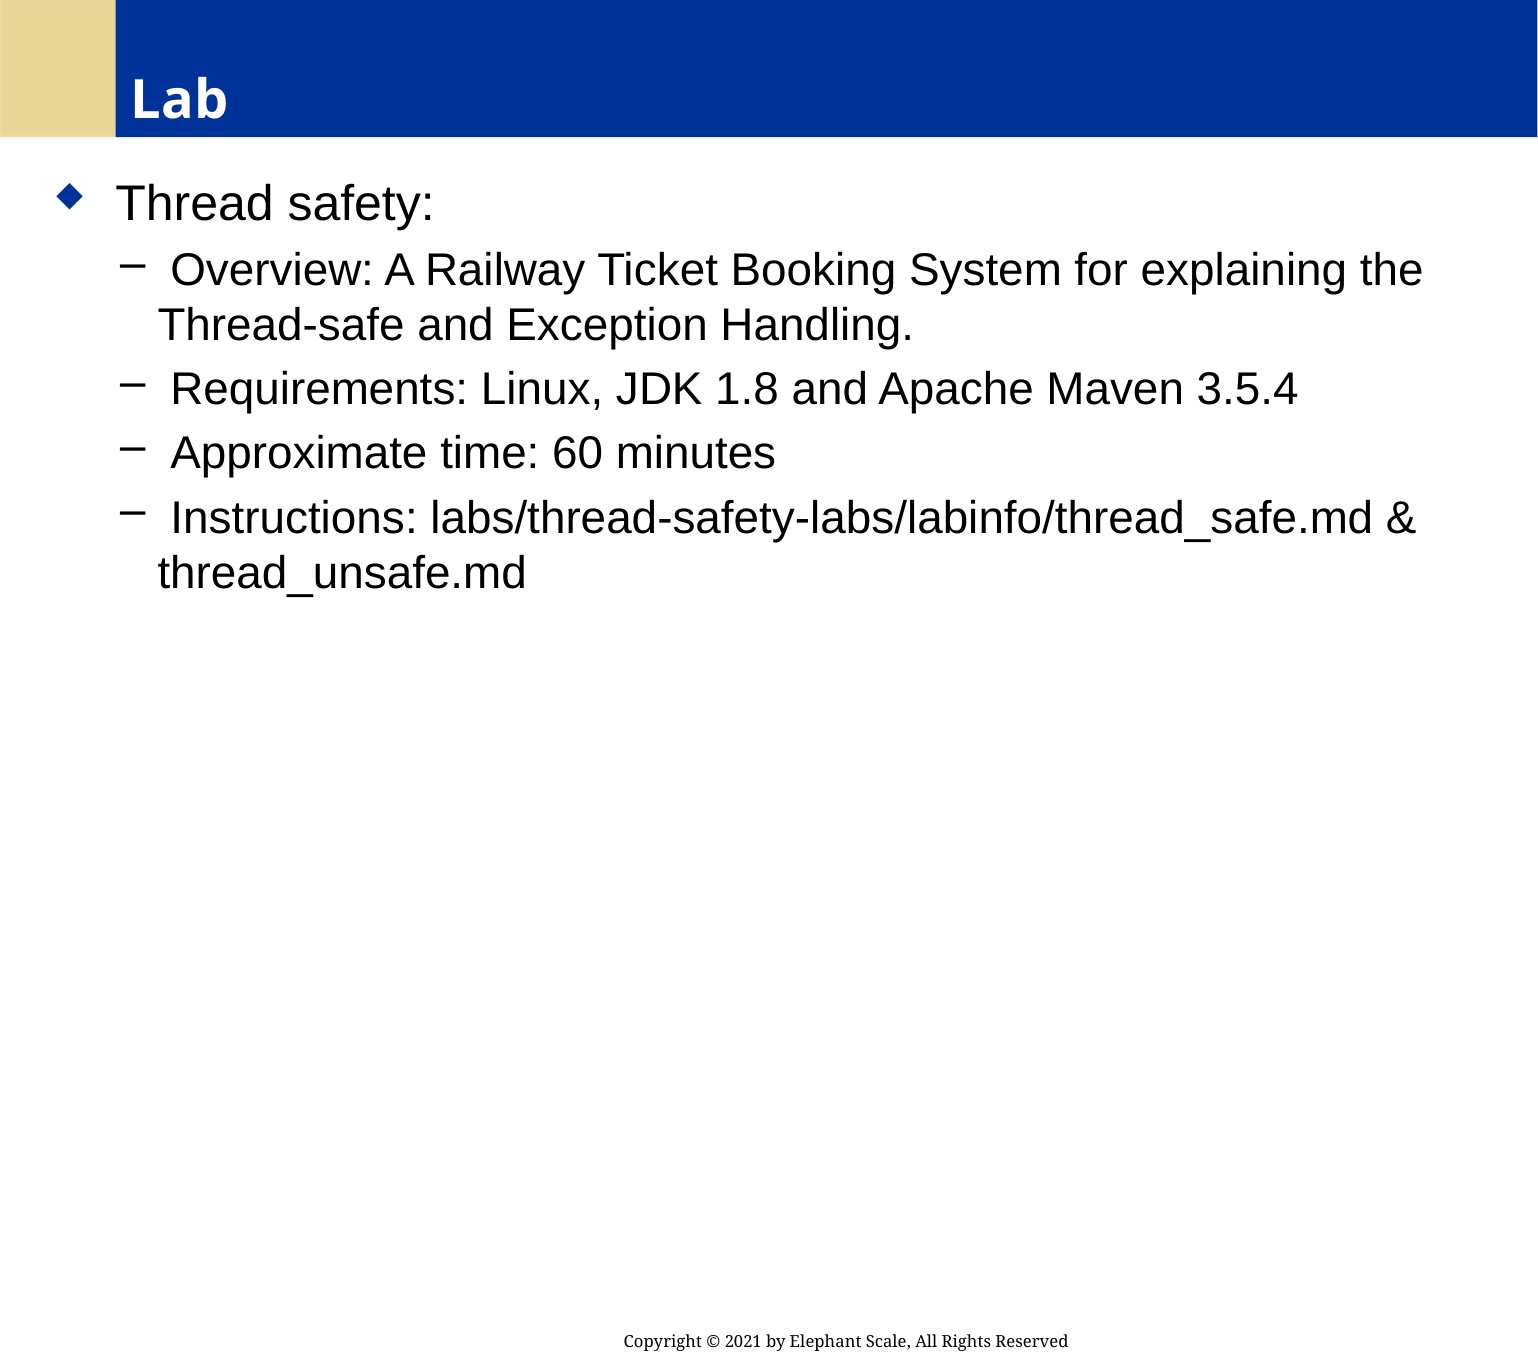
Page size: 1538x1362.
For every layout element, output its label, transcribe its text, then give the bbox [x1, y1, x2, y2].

picture [0, 0, 115, 137]
title Lab [115, 0, 1538, 138]
text_box Copyright © 2021 by Elephant Scale, All Rights Reserved [608, 1322, 1085, 1358]
list Thread safety: Overview: A Railway Ticket Booking System for explaining the Thread-safe and Exception Handling. Requirements: Linux, JDK 1.8 and Apache Maven 3.5.4 Approximate time: 60 minutes Instructions: labs/thread-safety-labs/labinfo/thread_safe.md & thread_unsafe.md [38, 162, 1500, 1284]
